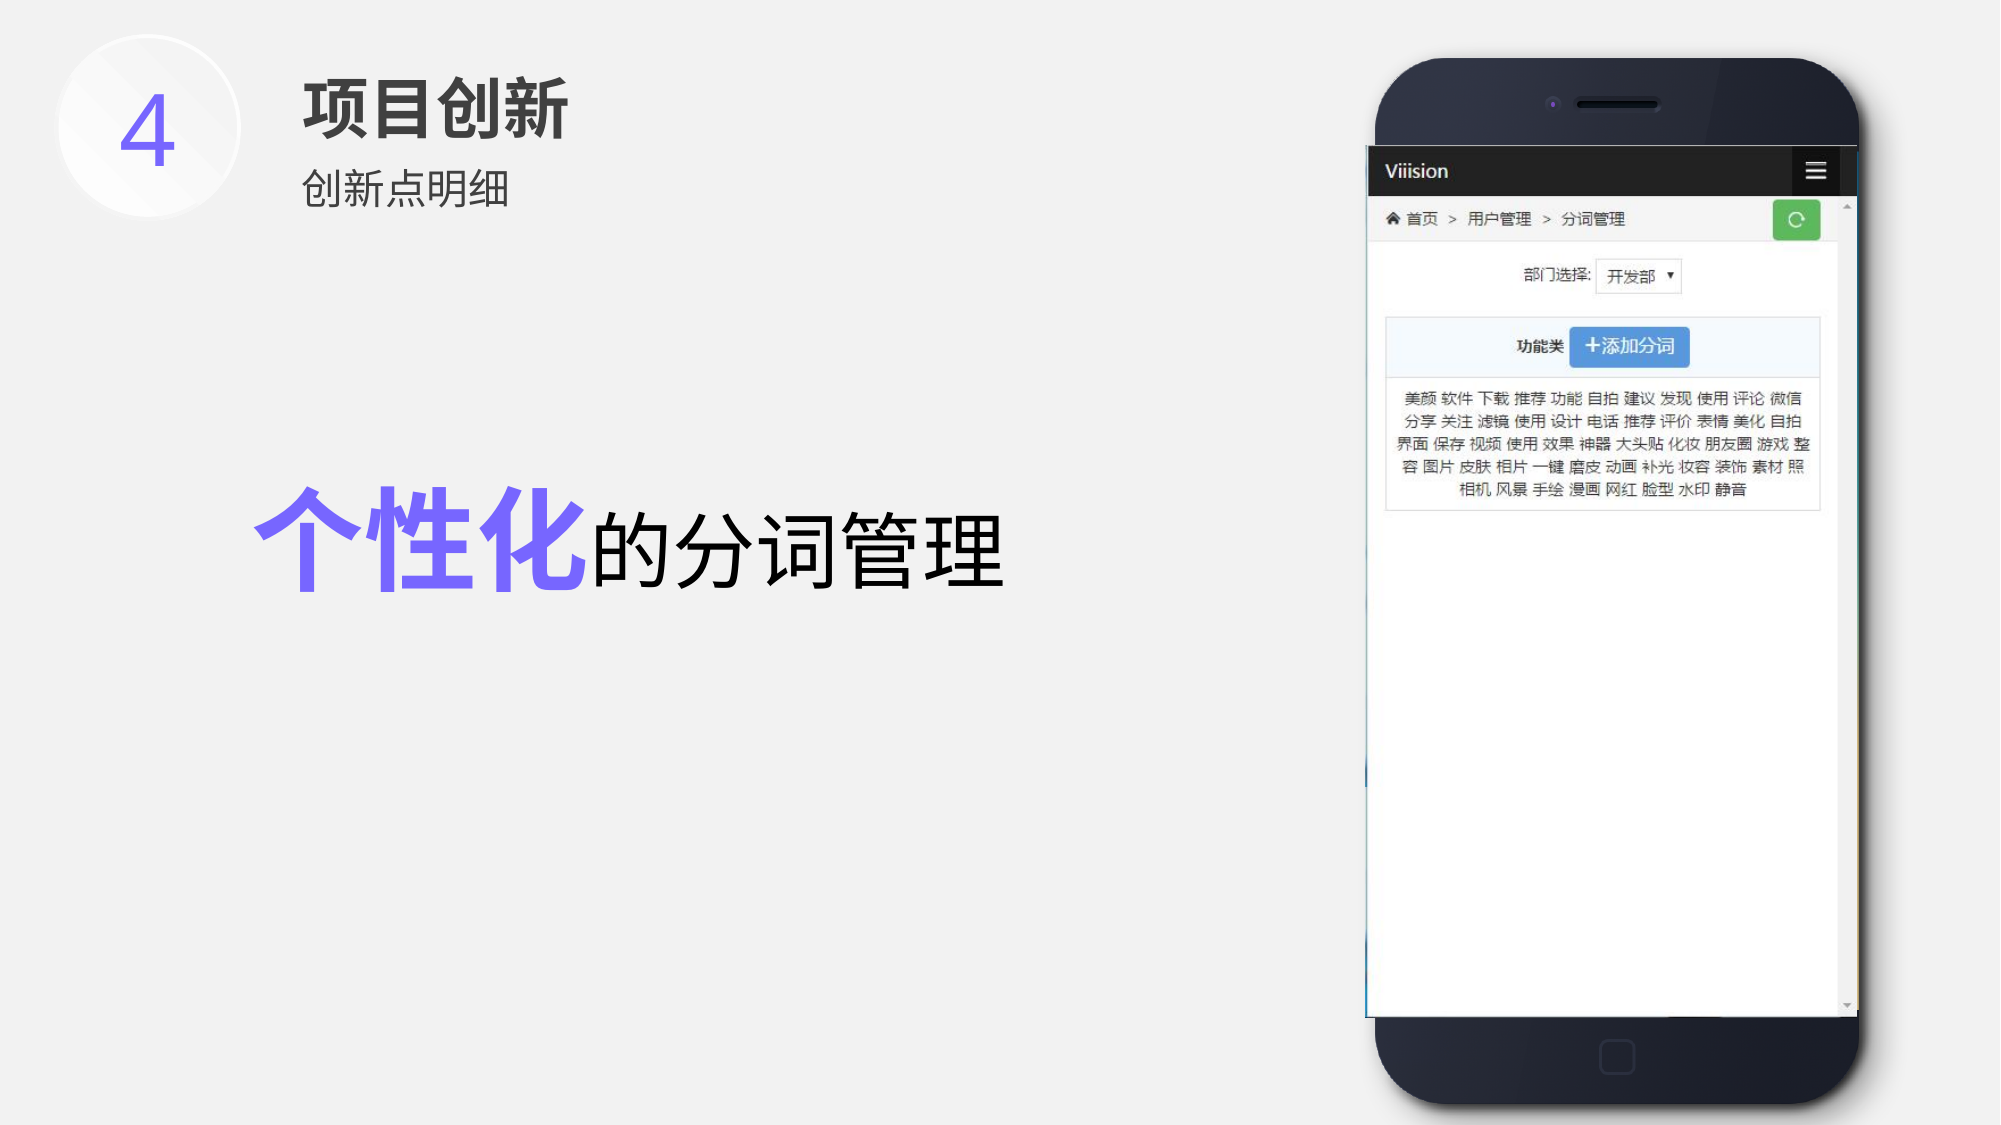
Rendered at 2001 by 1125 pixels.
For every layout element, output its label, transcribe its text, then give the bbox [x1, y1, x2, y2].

text_box 个性化的分词管理 [236, 463, 1085, 613]
picture [1353, 34, 1920, 1125]
text_box 项目创新 [288, 59, 585, 155]
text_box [54, 34, 241, 221]
text_box 创新点明细 [286, 155, 712, 221]
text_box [1364, 145, 1857, 1018]
